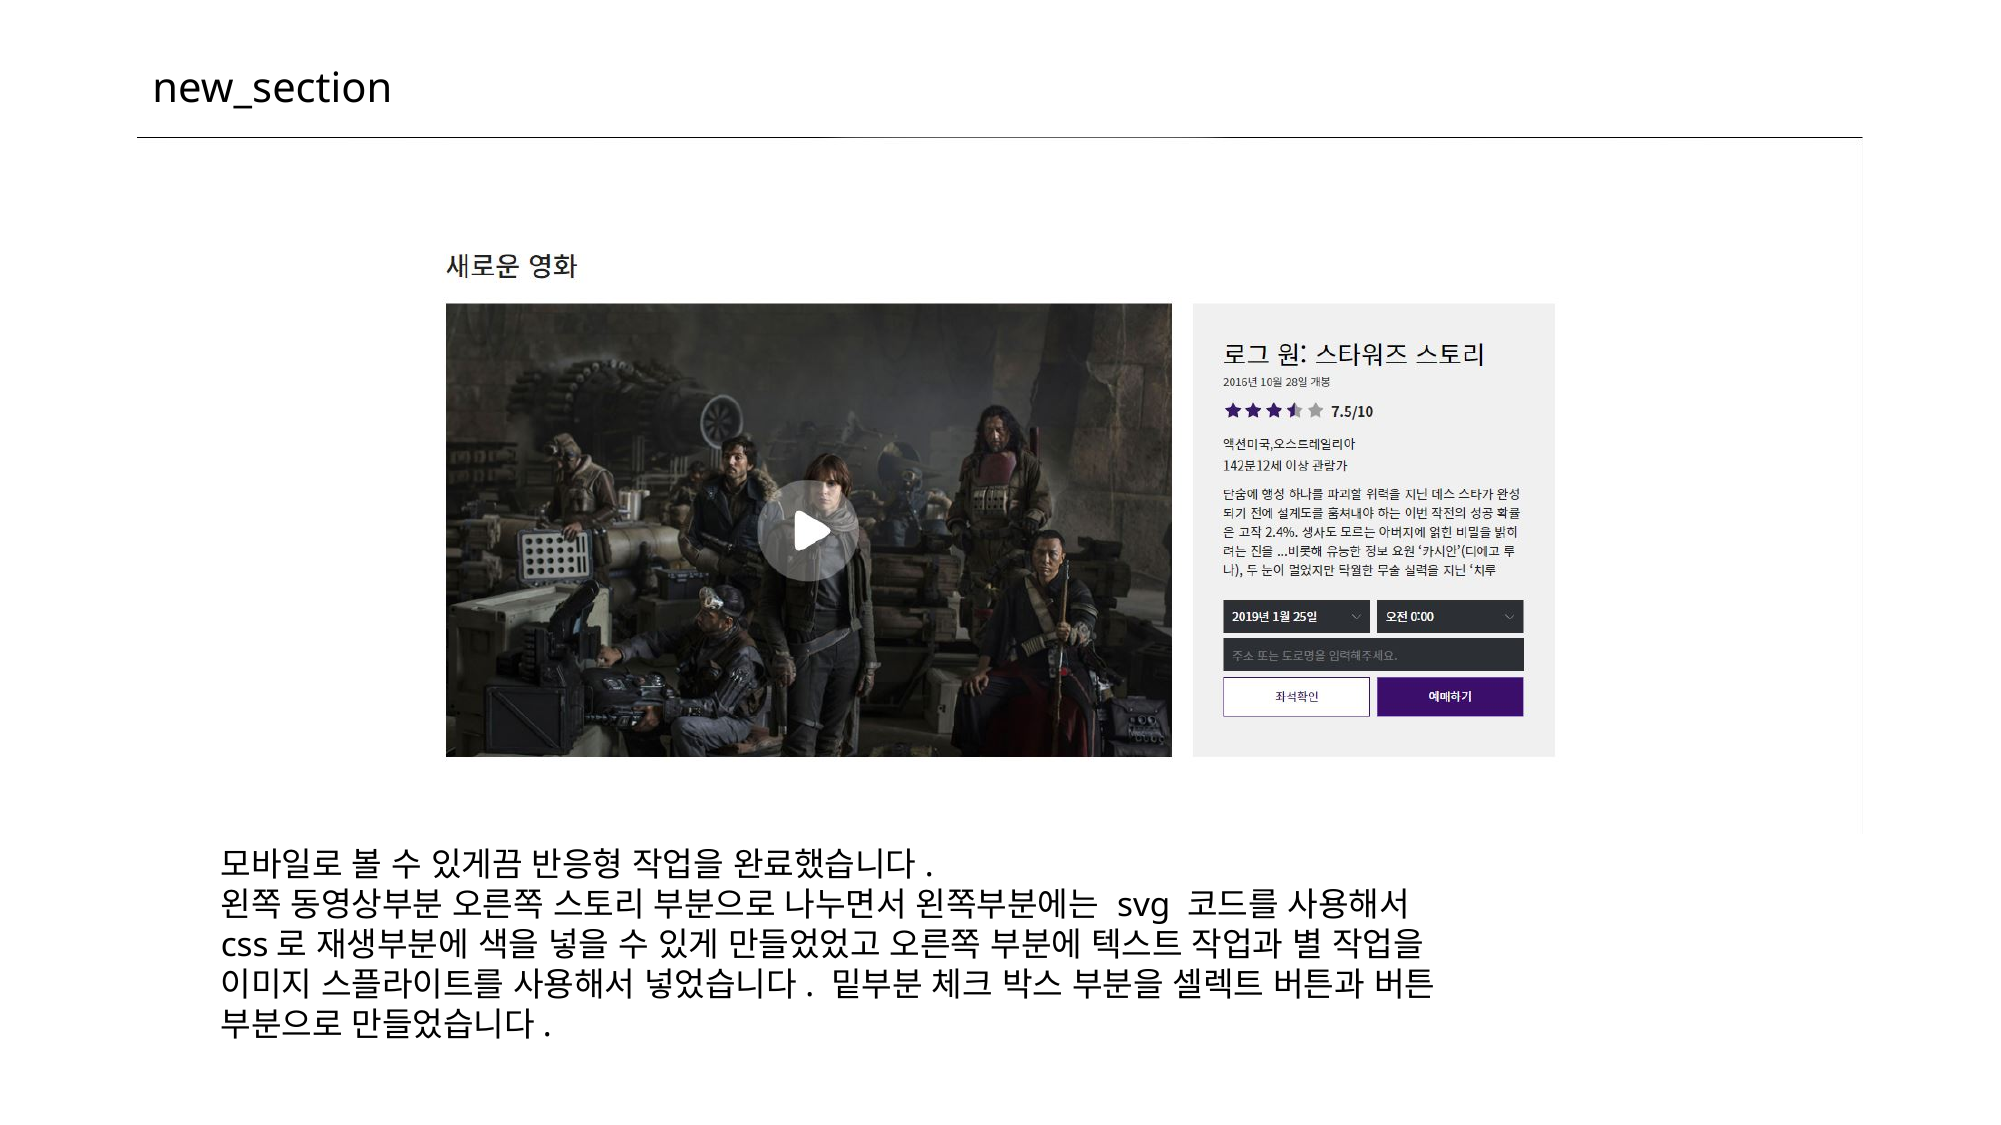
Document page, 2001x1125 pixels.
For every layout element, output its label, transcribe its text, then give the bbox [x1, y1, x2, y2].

title new_section [137, 40, 459, 137]
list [137, 137, 1863, 834]
text_box 모바일로 볼 수 있게끔 반응형 작업을 완료했습니다. 왼쪽 동영상부분 오른쪽 스토리 부분으로 나누면서 왼쪽부분에는 svg 코드를 사용해서 css로 재생부분에 색을 넣을 수 있게 만들었었고 오른쪽 부분에 텍스트 작업과 별 작업을 이미지 스플라이트를 사용해서 넣었습니다. 밑부분 체크 박스 부분을 셀렉트 버튼과 버튼 부분으로 만들었습니다. [206, 835, 1451, 1051]
